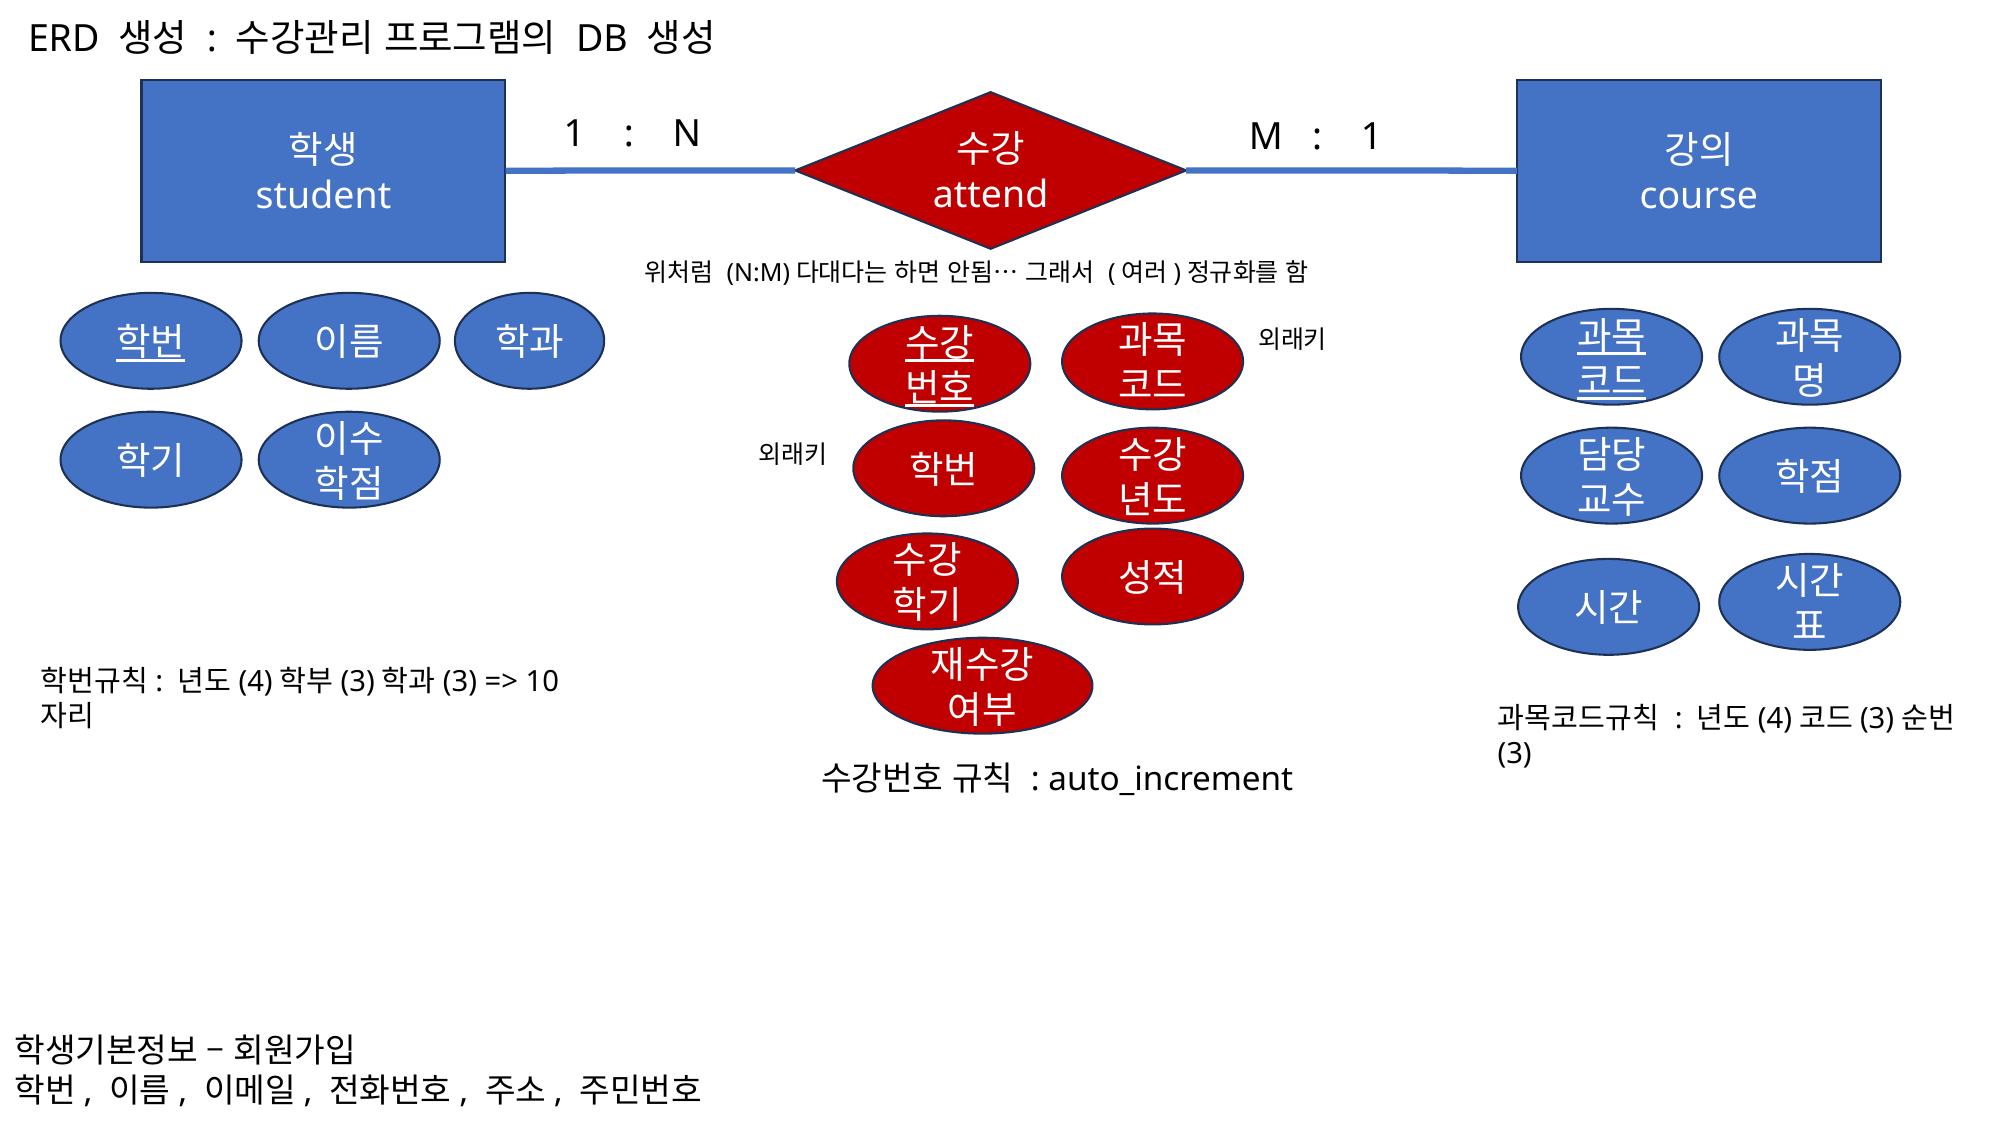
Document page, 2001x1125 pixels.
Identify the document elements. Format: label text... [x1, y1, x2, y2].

text_box 외래키 [1243, 316, 1395, 361]
text_box 이수학점 [257, 410, 441, 509]
text_box 담당교수 [1520, 426, 1704, 525]
text_box 수강번호 [848, 314, 1032, 413]
text_box 수강학기 [835, 532, 1019, 631]
text_box 이름 [257, 291, 441, 390]
text_box 위처럼 (N:M)다대다는 하면 안됨… 그래서 (여러)정규화를 함 [629, 248, 1324, 294]
text_box 학기 [59, 410, 243, 509]
text_box 학점 [1718, 426, 1902, 525]
text_box 1 : N [539, 101, 756, 161]
text_box 시간 [1517, 557, 1701, 656]
text_box M : 1 [1224, 105, 1441, 165]
text_box 학번 [853, 419, 1036, 518]
text_box 학번규칙: 년도(4)학부(3)학과(3) => 10자리 [25, 654, 622, 740]
text_box 과목코드 [1520, 307, 1704, 406]
text_box 학번 [59, 291, 243, 390]
text_box 수강번호 규칙 : auto_increment [806, 749, 1365, 805]
text_box 과목명 [1718, 307, 1902, 406]
text_box 외래키 [743, 431, 860, 477]
text_box 강의 course [1516, 79, 1882, 263]
text_box 재수강여부 [871, 636, 1094, 735]
text_box 수강년도 [1061, 426, 1245, 525]
text_box 성적 [1061, 527, 1245, 626]
text_box ERD 생성 : 수강관리 프로그램의 DB 생성 [13, 6, 1145, 67]
text_box 과목코드 [1061, 312, 1245, 411]
text_box 학과 [453, 291, 606, 390]
text_box 과목코드규칙 : 년도(4)코드(3)순번(3) [1482, 692, 2000, 777]
text_box 시간표 [1718, 552, 1902, 651]
text_box 수강 attend [796, 91, 1186, 248]
text_box 학생기본정보 – 회원가입 학번, 이름, 이메일, 전화번호, 주소, 주민번호 [0, 1022, 840, 1117]
text_box 학생 student [140, 79, 506, 263]
